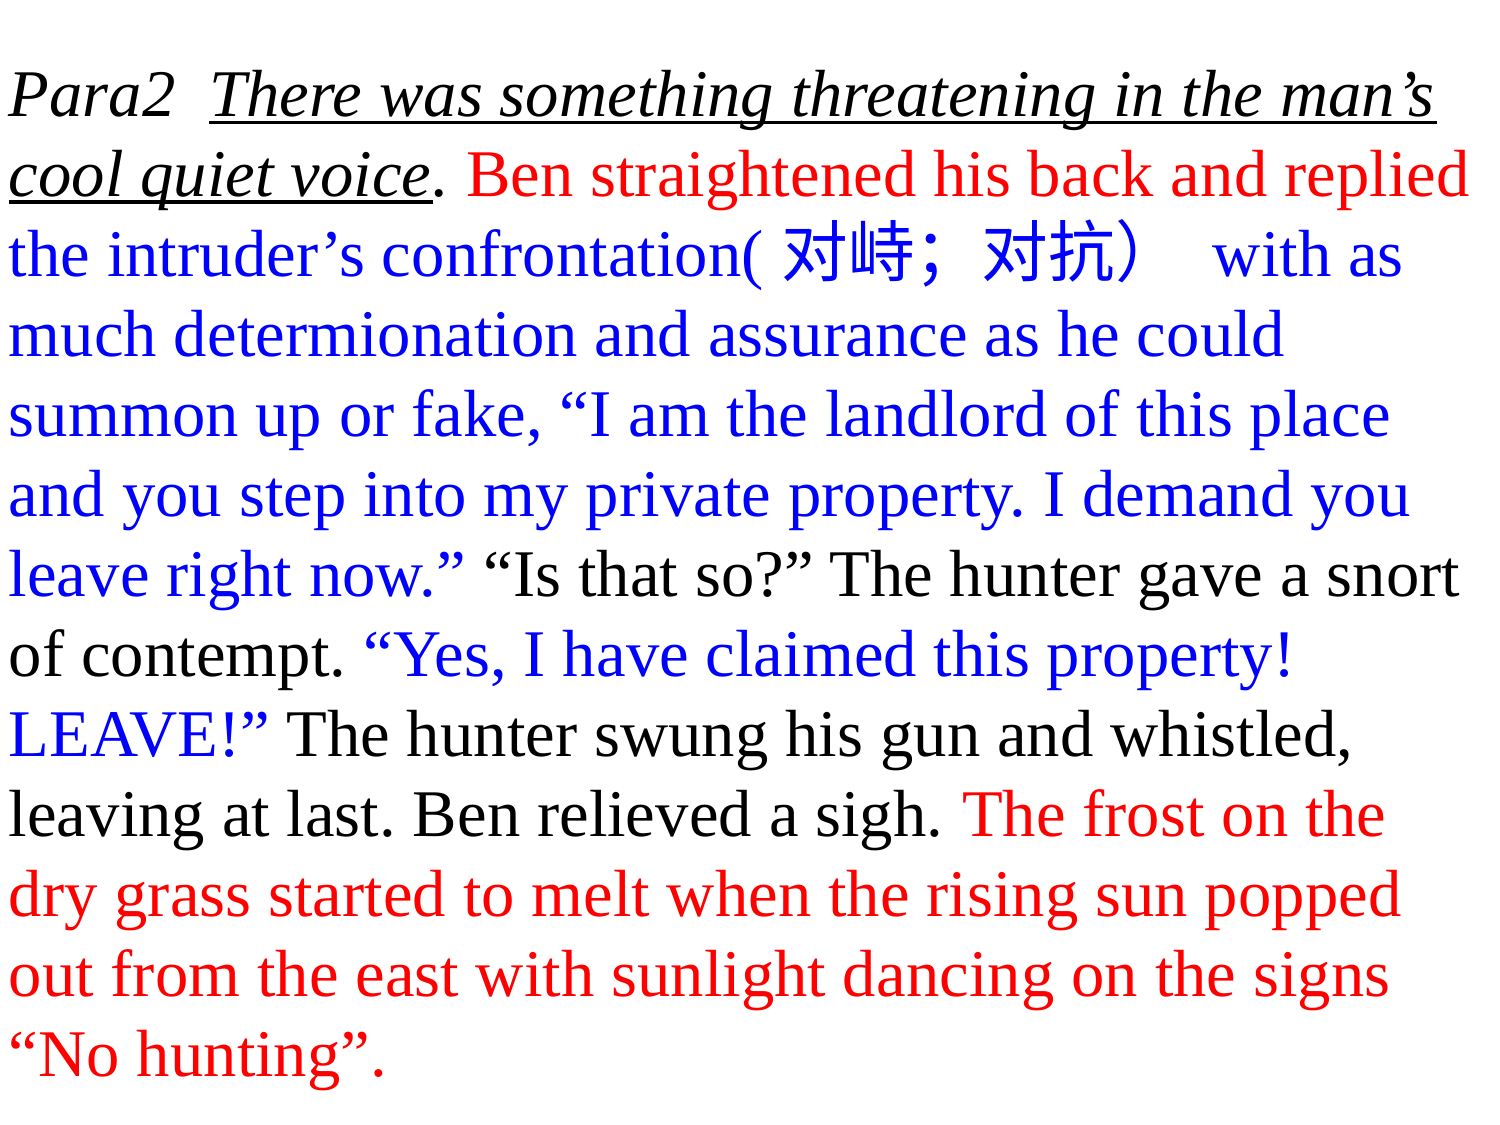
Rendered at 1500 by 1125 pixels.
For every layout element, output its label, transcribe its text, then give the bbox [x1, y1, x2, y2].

text_box Para2 There was something threatening in the man’s cool quiet voice. Ben straightened his back and replied the intruder’s confrontation(对峙；对抗） with as much determionation and assurance as he could summon up or fake, “I am the landlord of this place and you step into my private property. I demand you leave right now.” “Is that so?” The hunter gave a snort of contempt. “Yes, I have claimed this property! LEAVE!” The hunter swung his gun and whistled, leaving at last. Ben relieved a sigh. The frost on the dry grass started to melt when the rising sun popped out from the east with sunlight dancing on the signs “No hunting”. [0, 42, 1488, 1097]
